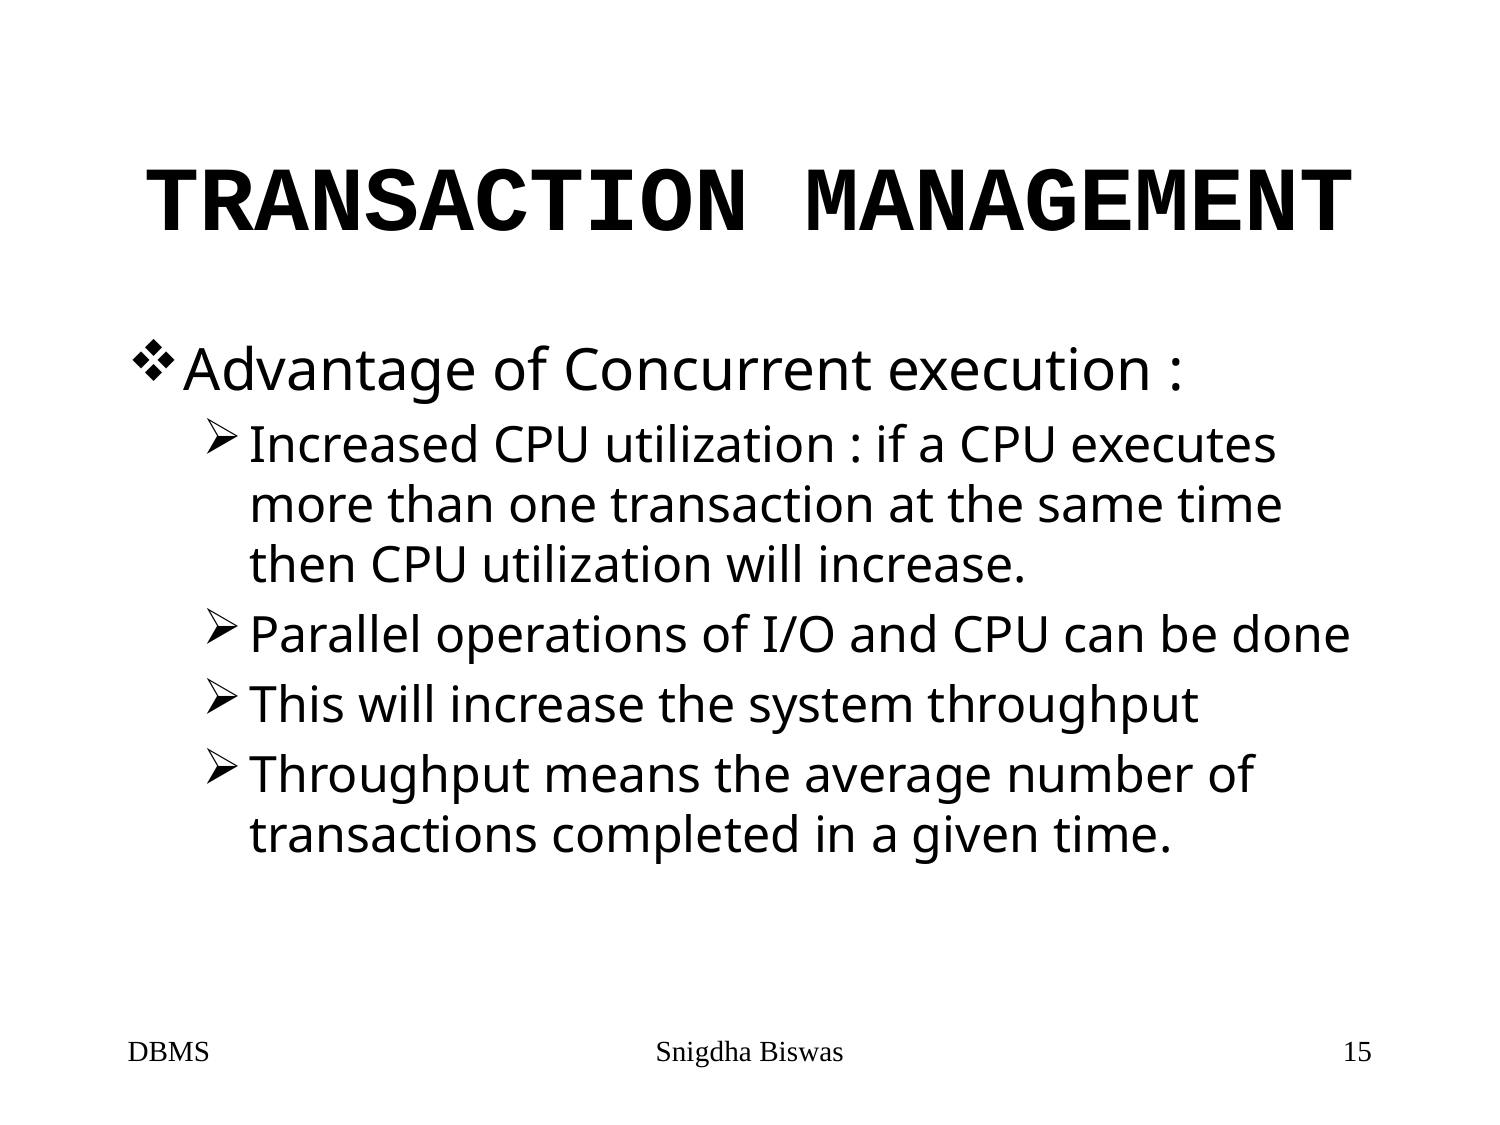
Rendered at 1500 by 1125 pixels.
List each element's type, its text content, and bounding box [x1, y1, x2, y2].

footer Snigdha Biswas [512, 1024, 988, 1101]
list Advantage of Concurrent execution : Increased CPU utilization : if a CPU executes more than one transaction at the same time then CPU utilization will increase. Parallel operations of I/O and CPU can be done This will increase the system throughput Throughput means the average number of transactions completed in a given time. [112, 324, 1388, 1001]
title TRANSACTION MANAGEMENT [112, 99, 1388, 288]
slide_number DBMS [112, 1024, 426, 1101]
slide_number 15 [1074, 1024, 1388, 1101]
